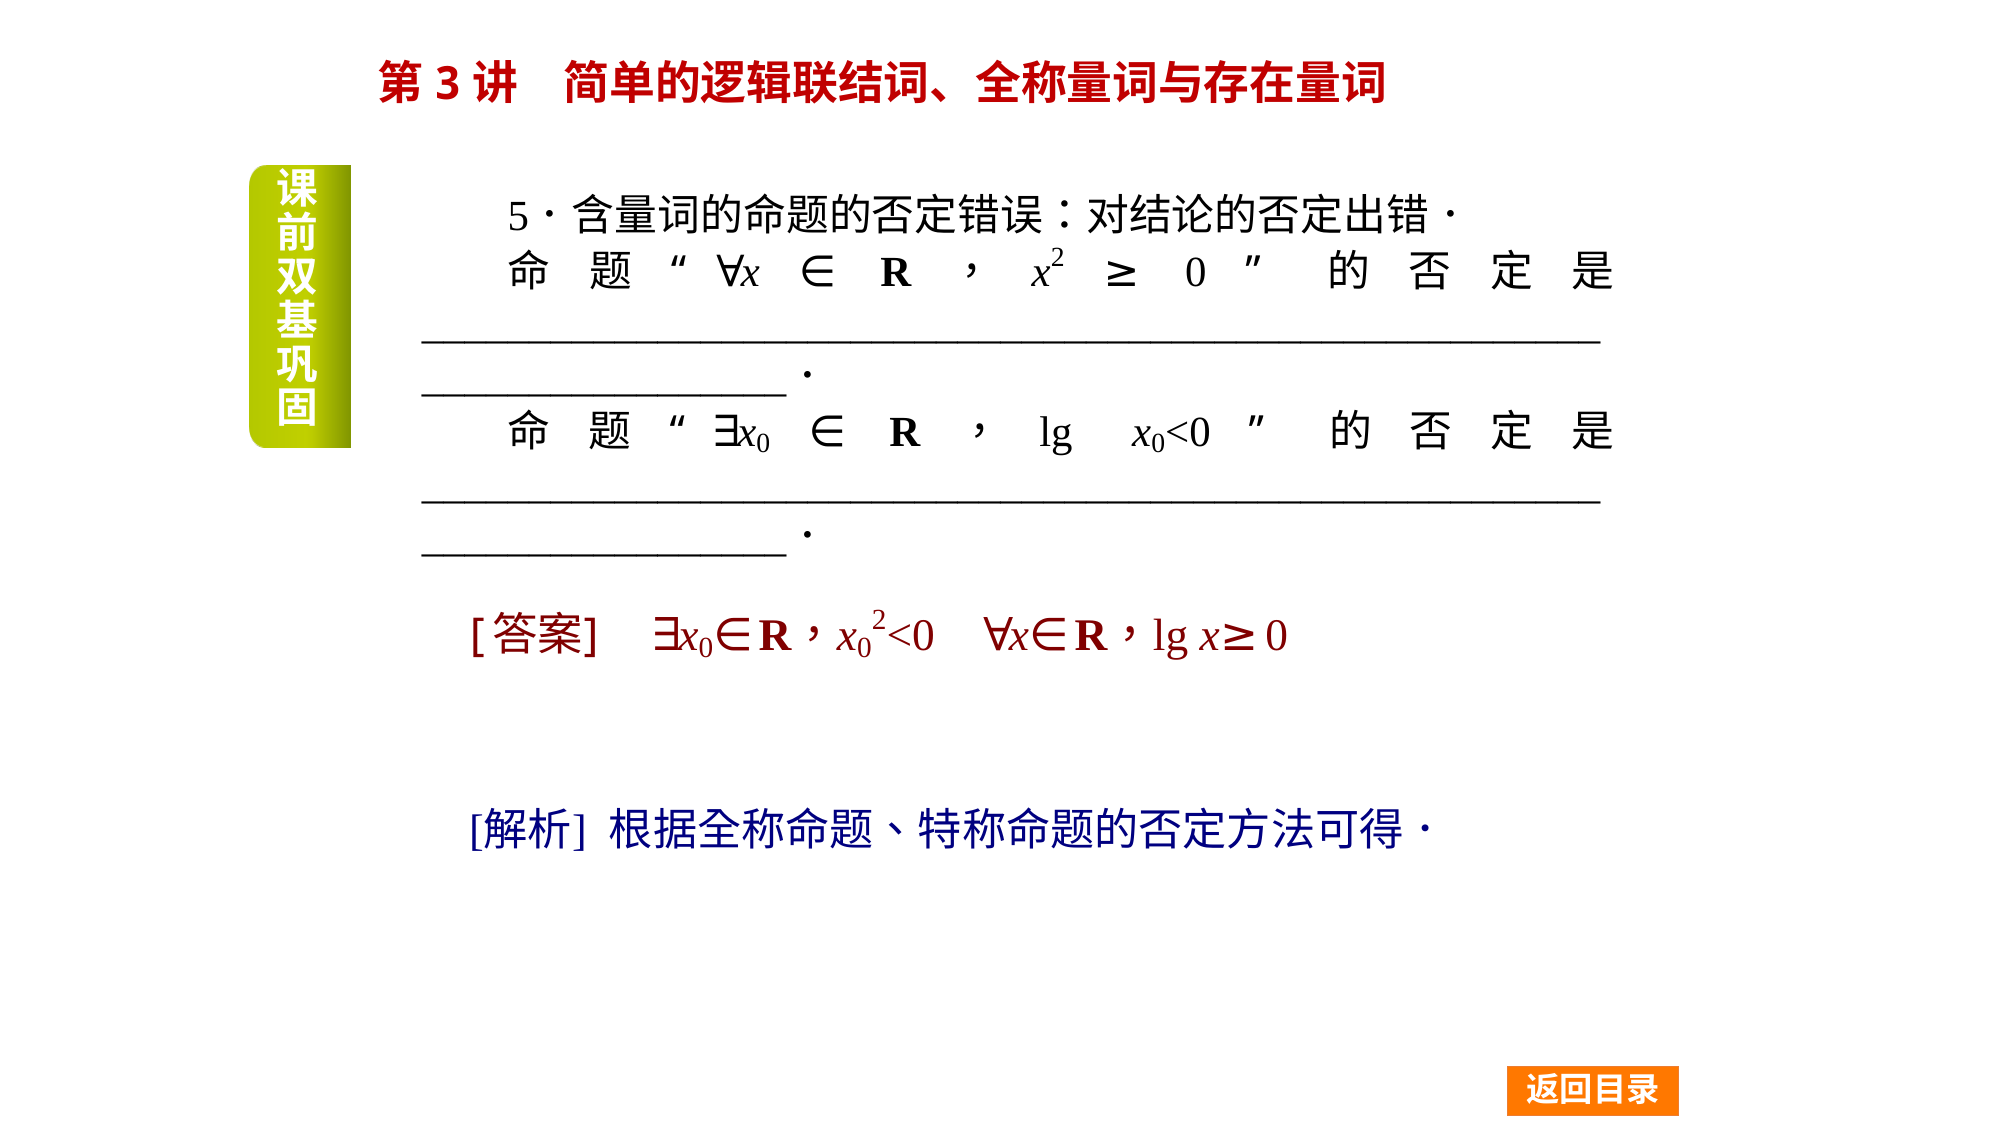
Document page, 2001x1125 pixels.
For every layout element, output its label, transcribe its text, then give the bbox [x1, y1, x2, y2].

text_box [469, 801, 1610, 1125]
text_box 第3讲 简单的逻辑联结词、全称量词与存在量词 [362, 42, 1461, 121]
text_box 返回目录 [1610, 1066, 1679, 1116]
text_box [378, 605, 1513, 786]
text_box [421, 187, 1615, 834]
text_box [249, 161, 351, 450]
